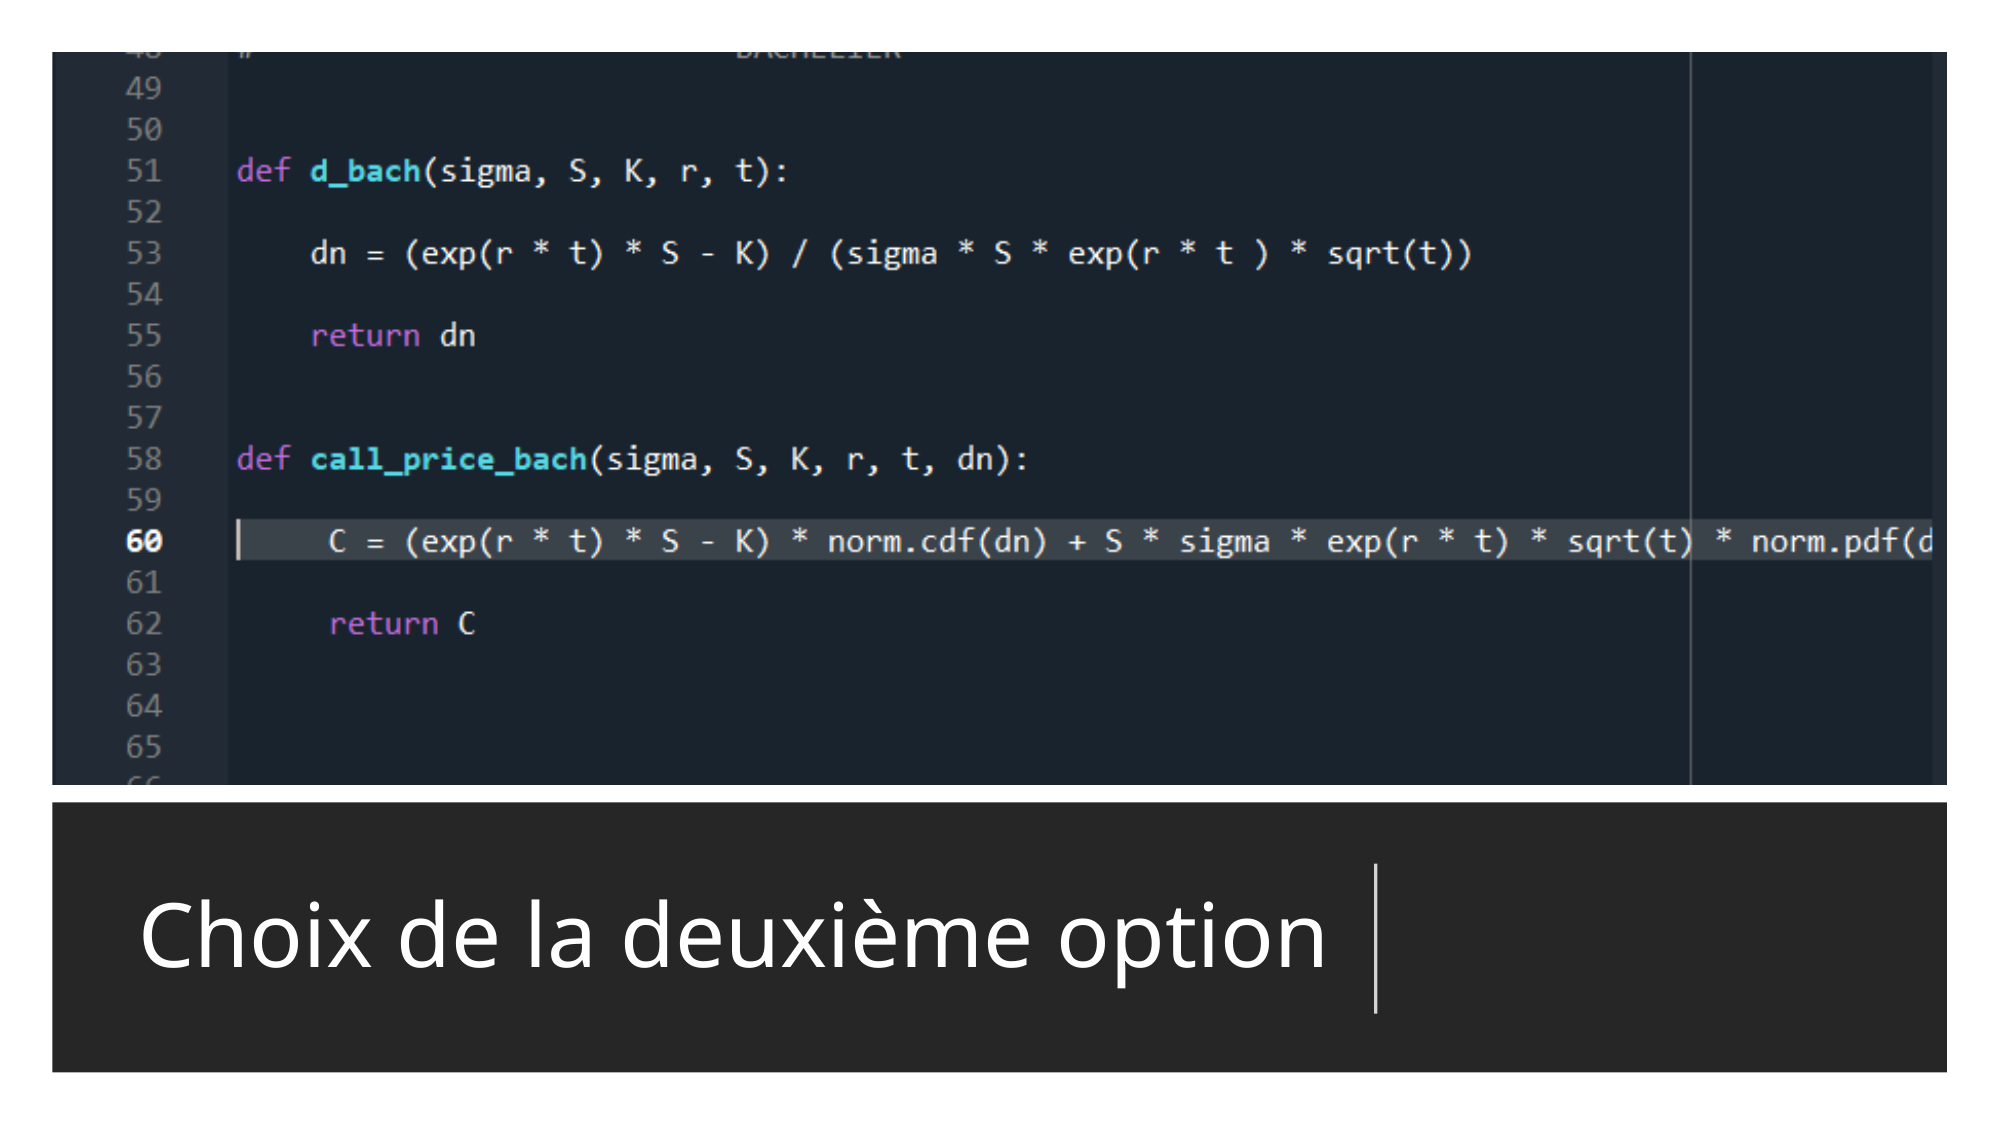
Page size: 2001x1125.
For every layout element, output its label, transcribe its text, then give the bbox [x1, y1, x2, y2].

text_box [51, 801, 1948, 1073]
picture [52, 52, 1947, 785]
title Choix de la deuxième option [117, 835, 1346, 1043]
